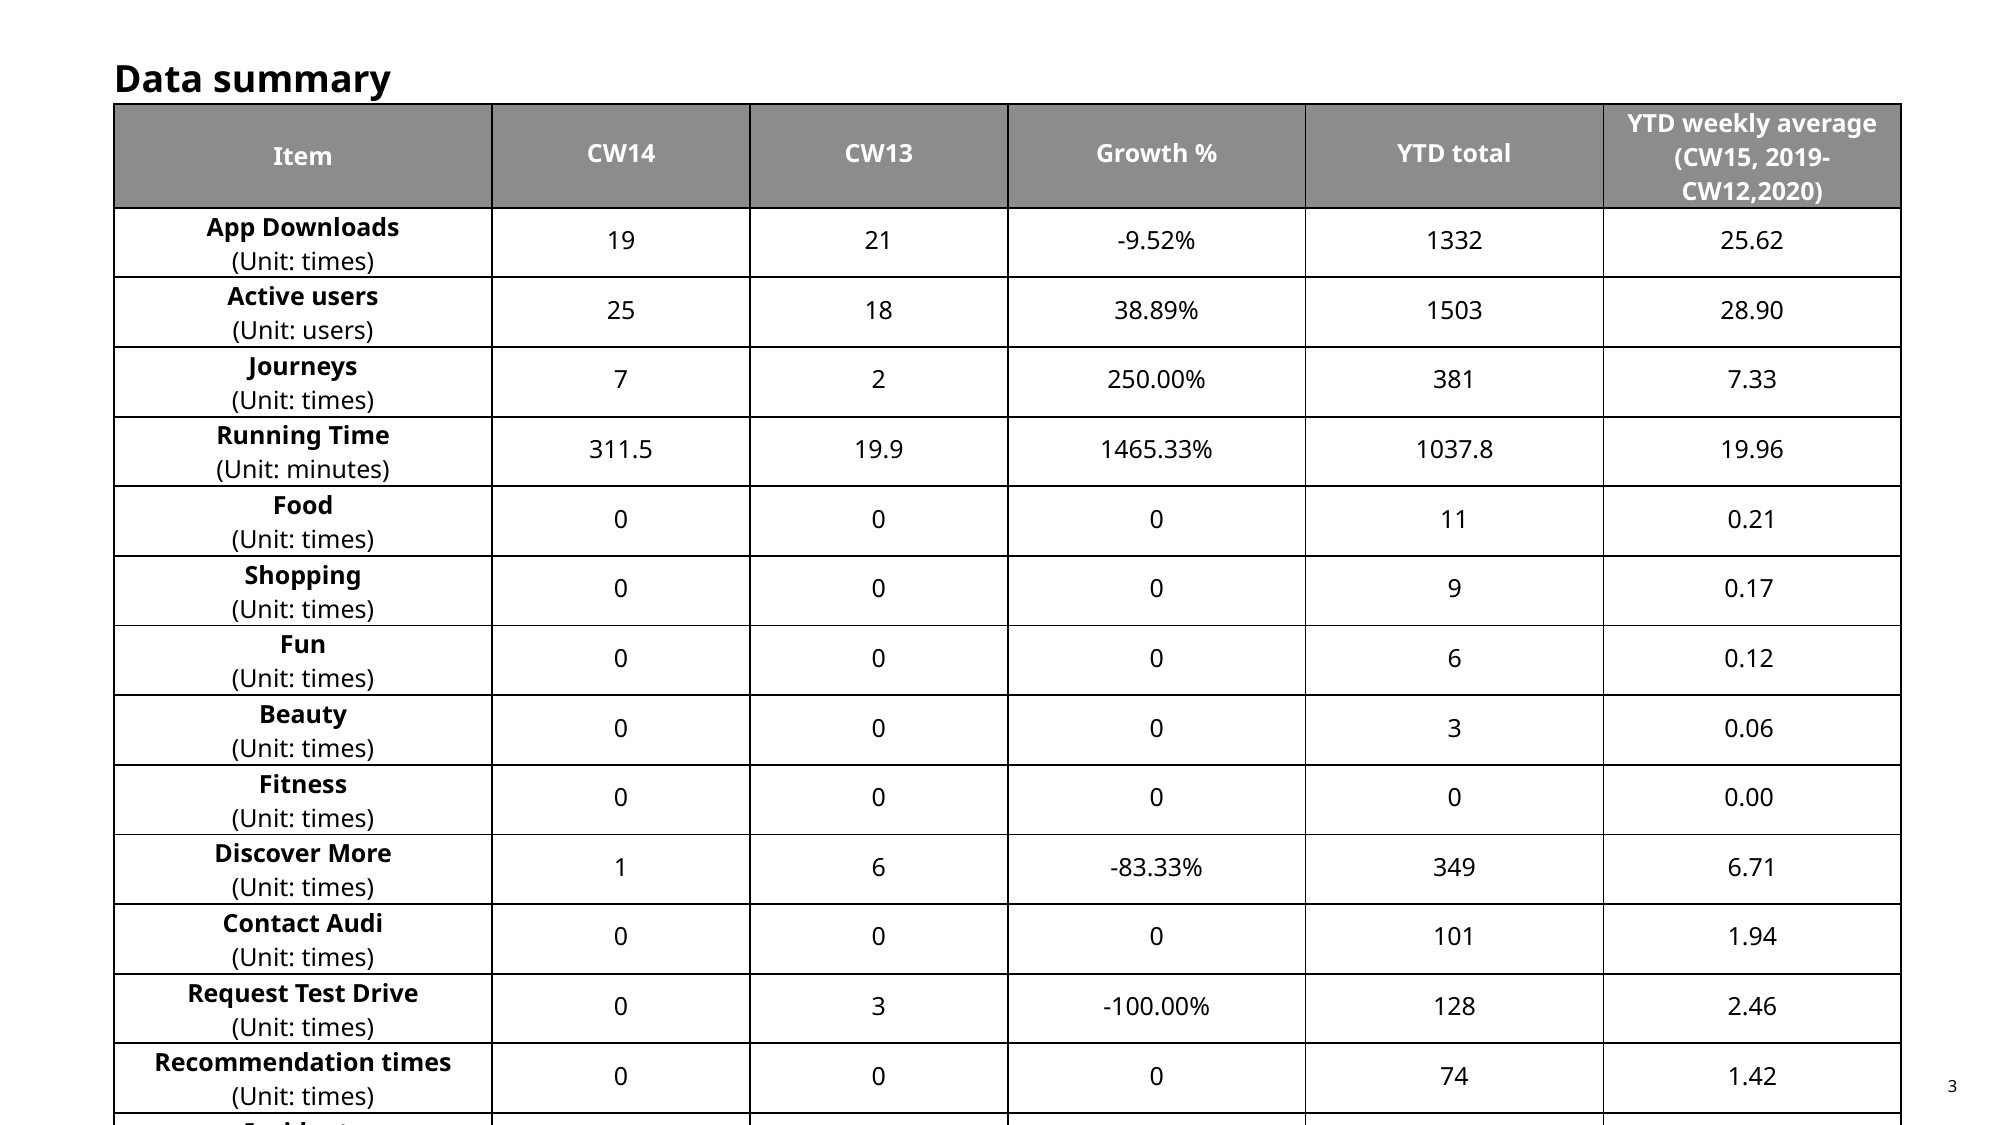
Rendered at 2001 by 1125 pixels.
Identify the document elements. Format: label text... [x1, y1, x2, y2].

table_cell 0 [1009, 696, 1305, 764]
table_cell 0 [751, 487, 1007, 555]
table_cell 0.12 [1604, 626, 1900, 694]
table_cell 0 [1009, 766, 1305, 834]
table_header CW14 [493, 105, 749, 207]
table_cell 0 [493, 696, 749, 764]
table_cell 2 [493, 1114, 749, 1125]
table_cell 1465.33% [1009, 418, 1305, 485]
table_cell Request Test Drive (Unit: times) [115, 975, 491, 1042]
table_cell 25.62 [1604, 209, 1900, 276]
table_cell 0 [493, 557, 749, 625]
table_cell 6 [1306, 626, 1603, 694]
table_cell 250.00% [1009, 348, 1305, 416]
table_cell 22 [1306, 1114, 1603, 1125]
table_cell 0 [751, 905, 1007, 973]
table_cell 0 [493, 905, 749, 973]
table_cell 0.42 [1604, 1114, 1900, 1125]
table_cell Contact Audi (Unit: times) [115, 905, 491, 973]
table_cell 25 [493, 278, 749, 346]
table_cell 1.42 [1604, 1044, 1900, 1112]
table_cell Journeys (Unit: times) [115, 348, 491, 416]
table_cell 0 [493, 975, 749, 1042]
table_cell 0 [1306, 766, 1603, 834]
table_cell 2 [751, 348, 1007, 416]
table_cell 0 [751, 557, 1007, 625]
title Data summary [114, 50, 1975, 151]
table_cell 38.89% [1009, 278, 1305, 346]
table_cell 0 [1009, 487, 1305, 555]
table_cell Fun (Unit: times) [115, 626, 491, 694]
table_cell 0 [1009, 905, 1305, 973]
table_header YTD total [1306, 105, 1603, 207]
table_cell 6 [751, 835, 1007, 903]
table_cell 0 [493, 766, 749, 834]
table_cell 0 [1009, 626, 1305, 694]
table_cell 0 [751, 696, 1007, 764]
table_header YTD weekly average (CW15, 2019-CW12,2020) [1604, 105, 1900, 207]
table_cell 128 [1306, 975, 1603, 1042]
table_cell 7 [493, 348, 749, 416]
table_cell 1 [493, 835, 749, 903]
table_cell 0 [751, 766, 1007, 834]
table_cell 74 [1306, 1044, 1603, 1112]
table_cell 0 [493, 487, 749, 555]
table_cell 3 [1306, 696, 1603, 764]
table_cell 3 [751, 975, 1007, 1042]
table_cell 19 [493, 209, 749, 276]
table_cell Recommendation times (Unit: times) [115, 1044, 491, 1112]
table_cell 1.94 [1604, 905, 1900, 973]
table_cell 0.06 [1604, 696, 1900, 764]
table_cell 101 [1306, 905, 1603, 973]
table_cell App Downloads (Unit: times) [115, 209, 491, 276]
table_cell 10 [751, 1114, 1007, 1125]
table_cell 1332 [1306, 209, 1603, 276]
table_cell 18 [751, 278, 1007, 346]
table_cell Active users (Unit: users) [115, 278, 491, 346]
table_cell 311.5 [493, 418, 749, 485]
table_cell Beauty (Unit: times) [115, 696, 491, 764]
table_cell 0.21 [1604, 487, 1900, 555]
table_header Item [115, 105, 491, 207]
table_header CW13 [751, 105, 1007, 207]
table_cell 19.96 [1604, 418, 1900, 485]
table_cell Shopping (Unit: times) [115, 557, 491, 625]
table_cell -80.00% [1009, 1114, 1305, 1125]
table_cell -9.52% [1009, 209, 1305, 276]
table_cell Discover More (Unit: times) [115, 835, 491, 903]
table_cell 7.33 [1604, 348, 1900, 416]
table_cell 28.90 [1604, 278, 1900, 346]
table_cell 0.00 [1604, 766, 1900, 834]
table_cell -100.00% [1009, 975, 1305, 1042]
table_cell Running Time (Unit: minutes) [115, 418, 491, 485]
table_cell 0 [751, 626, 1007, 694]
table_cell 11 [1306, 487, 1603, 555]
table_cell 21 [751, 209, 1007, 276]
table_cell Food (Unit: times) [115, 487, 491, 555]
table_cell 1037.8 [1306, 418, 1603, 485]
table_cell 19.9 [751, 418, 1007, 485]
table_cell 0 [493, 626, 749, 694]
table_cell 0 [1009, 557, 1305, 625]
table_cell -83.33% [1009, 835, 1305, 903]
table_header Growth % [1009, 105, 1305, 207]
table_cell Incidents (Unit: times) [115, 1114, 491, 1125]
table_cell 0 [751, 1044, 1007, 1112]
table_cell 0.17 [1604, 557, 1900, 625]
table_cell 381 [1306, 348, 1603, 416]
table_cell 0 [493, 1044, 749, 1112]
table_cell 6.71 [1604, 835, 1900, 903]
table_cell 9 [1306, 557, 1603, 625]
table_cell Fitness (Unit: times) [115, 766, 491, 834]
table_cell 1503 [1306, 278, 1603, 346]
table_cell 349 [1306, 835, 1603, 903]
table_cell 0 [1009, 1044, 1305, 1112]
table_cell 2.46 [1604, 975, 1900, 1042]
